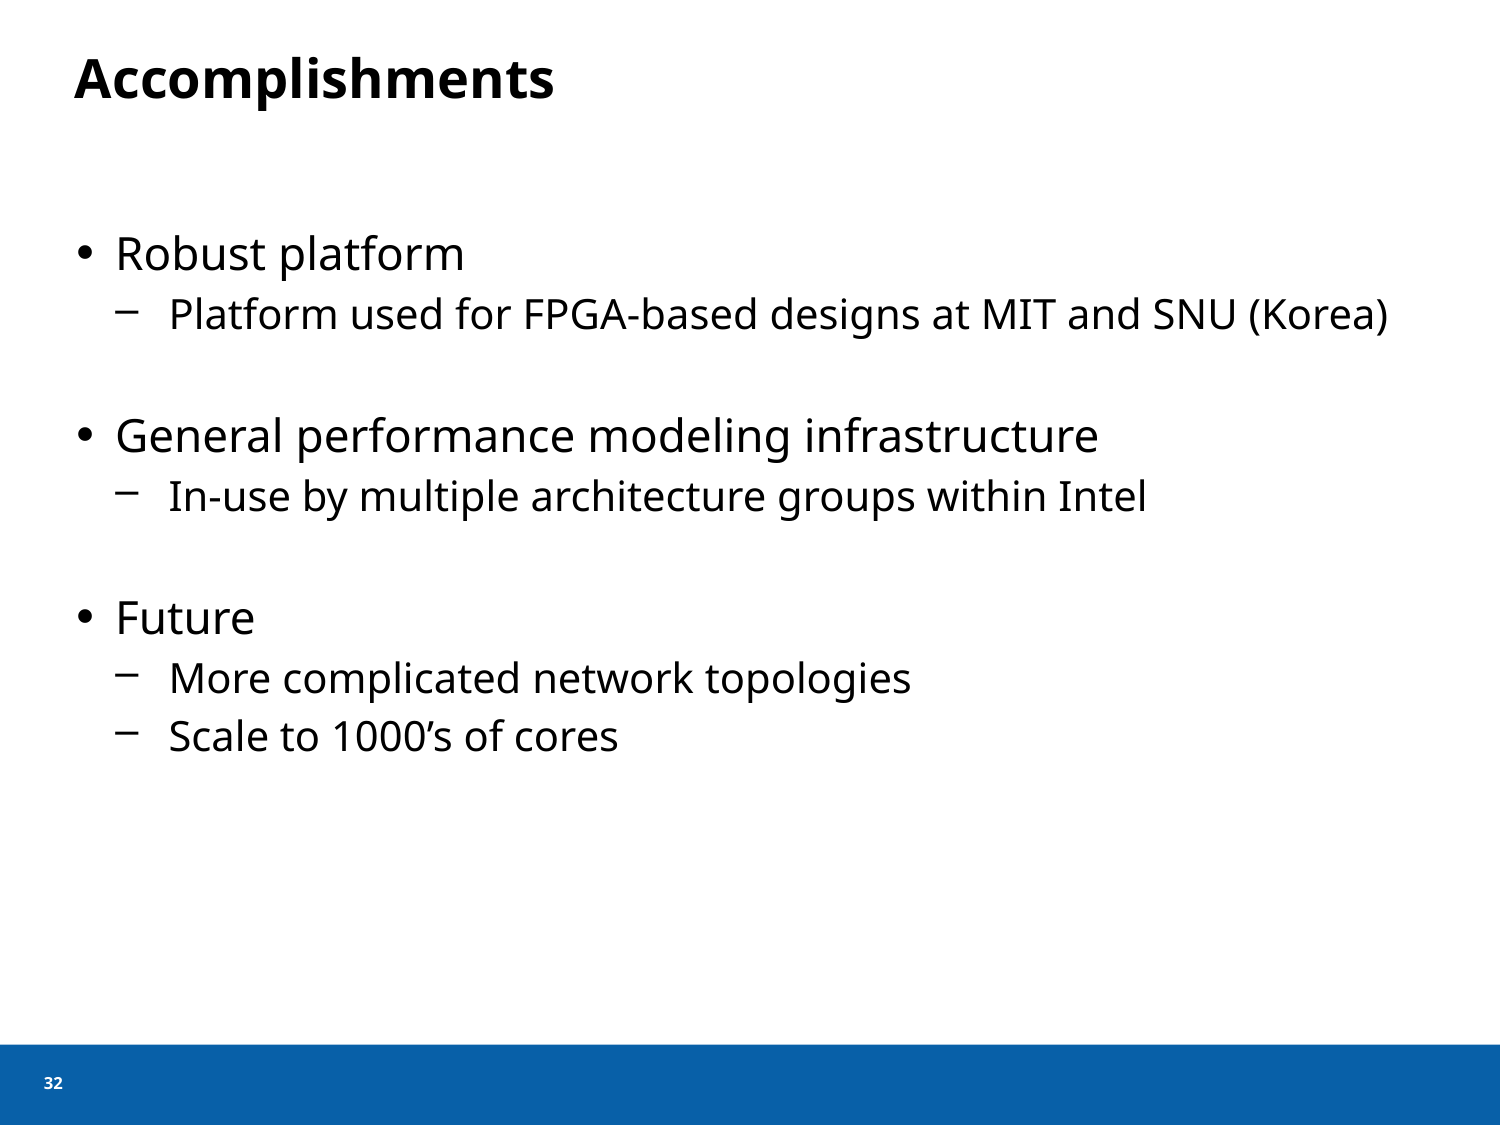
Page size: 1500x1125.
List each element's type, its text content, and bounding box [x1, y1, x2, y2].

list Robust platform Platform used for FPGA-based designs at MIT and SNU (Korea) General performance modeling infrastructure In-use by multiple architecture groups within Intel Future More complicated network topologies Scale to 1000’s of cores [74, 224, 1427, 1008]
title Accomplishments [74, 44, 1427, 191]
slide_number 31 [43, 1059, 113, 1111]
